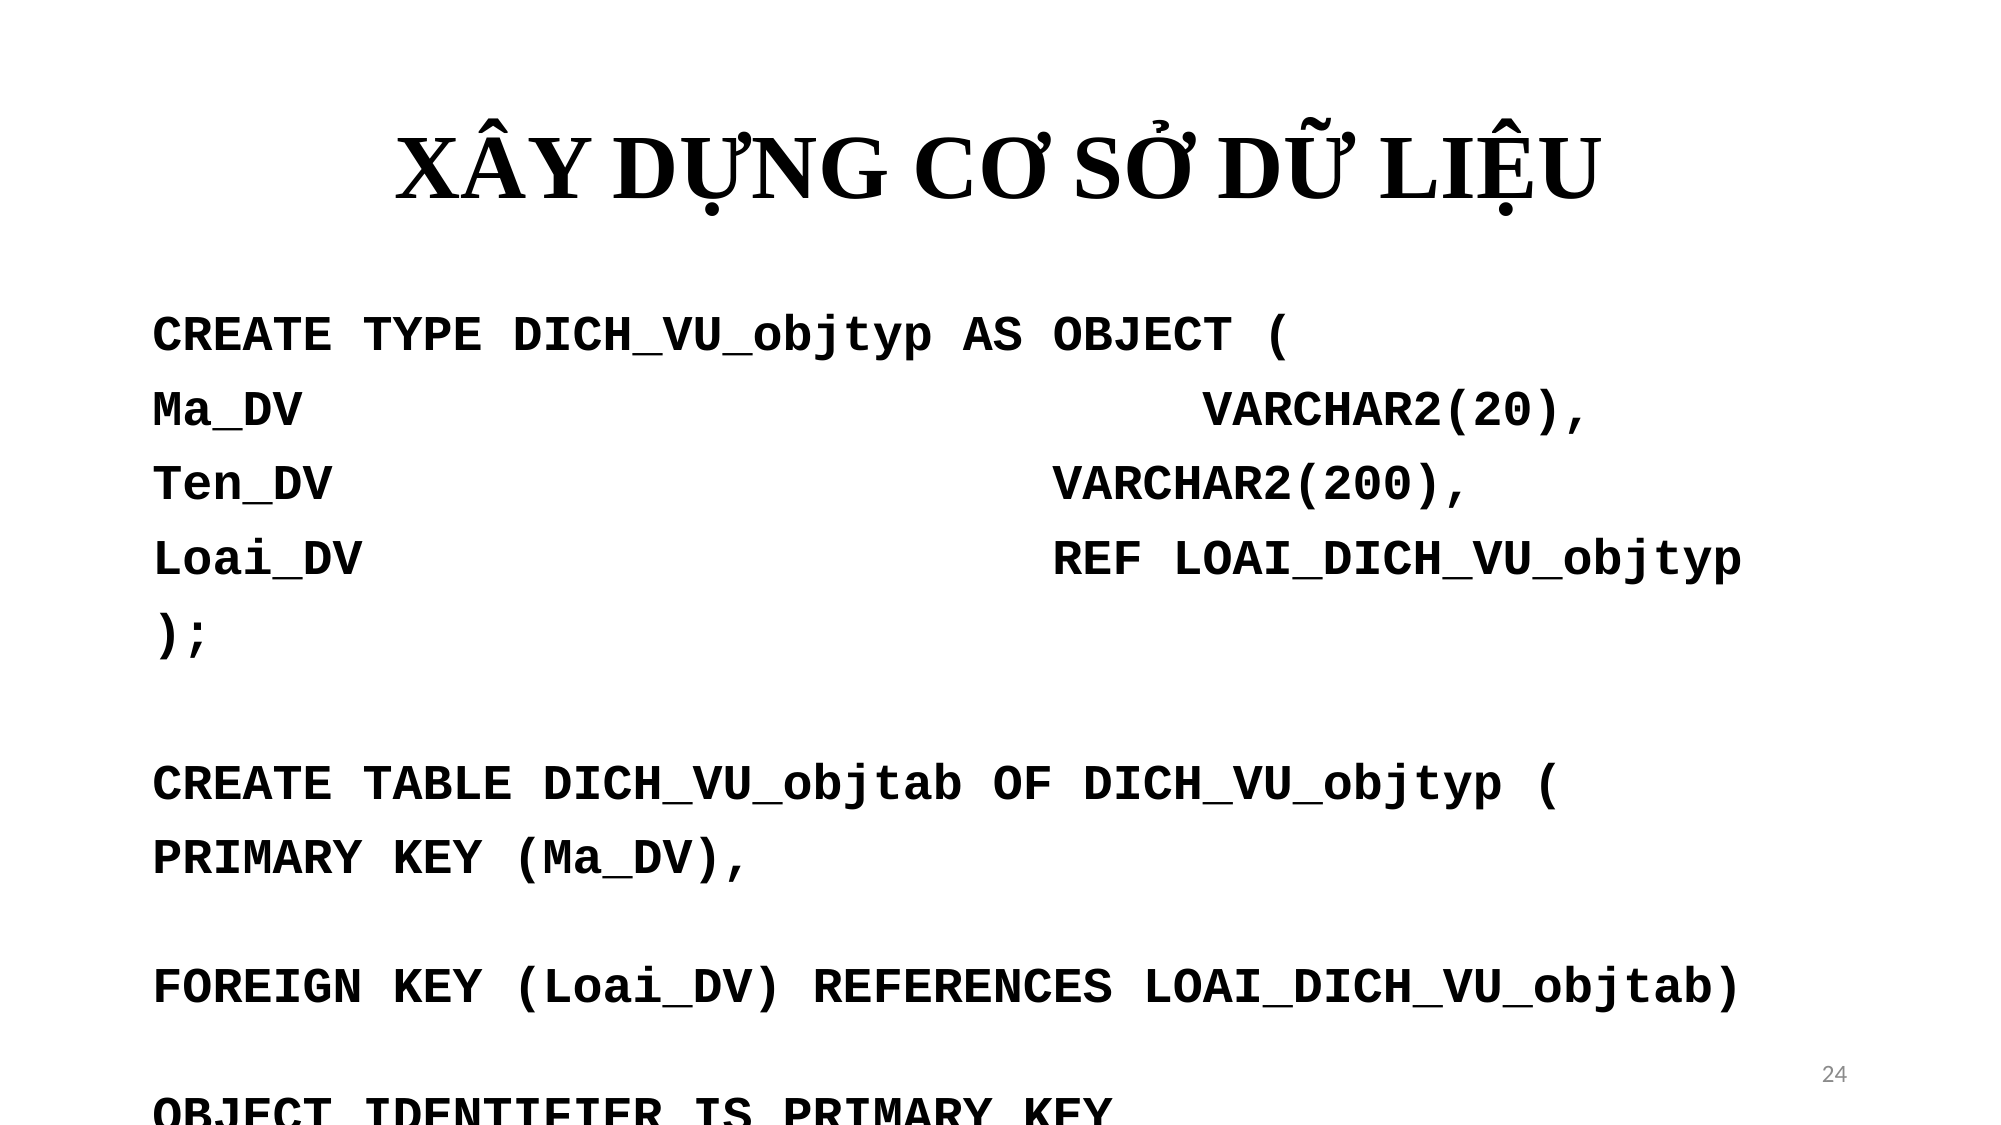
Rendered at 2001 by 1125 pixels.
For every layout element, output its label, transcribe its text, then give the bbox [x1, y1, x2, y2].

list CREATE TYPE DICH_VU_objtyp AS OBJECT ( Ma_DV VARCHAR2(20), Ten_DV VARCHAR2(200), Loai_DV REF LOAI_DICH_VU_objtyp ); CREATE TABLE DICH_VU_objtab OF DICH_VU_objtyp ( PRIMARY KEY (Ma_DV), FOREIGN KEY (Loai_DV) REFERENCES LOAI_DICH_VU_objtab) OBJECT IDENTIFIER IS PRIMARY KEY [137, 299, 1863, 1014]
slide_number 24 [1412, 1042, 1863, 1103]
title XÂY DỰNG CƠ SỞ DỮ LIỆU [137, 59, 1863, 278]
